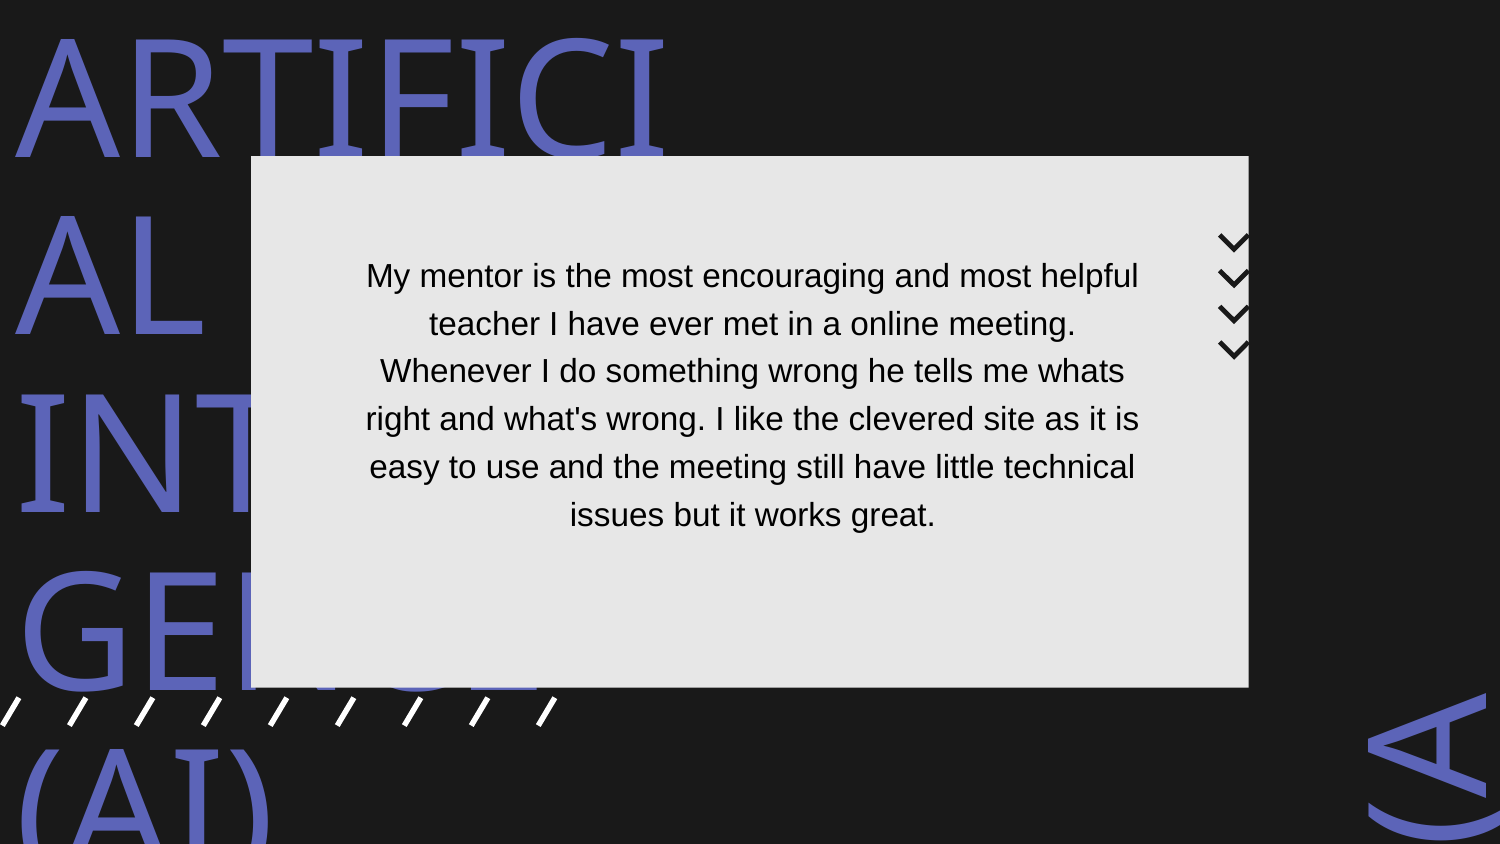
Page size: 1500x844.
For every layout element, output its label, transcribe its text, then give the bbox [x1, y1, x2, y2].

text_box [0, 696, 558, 728]
text_box My mentor is the most encouraging and most helpful teacher I have ever met in a online meeting. Whenever I do something wrong he tells me whats right and what's wrong. I like the clevered site as it is easy to use and the meeting still have little technical issues but it works great. [347, 230, 1159, 641]
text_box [1170, 280, 1298, 313]
